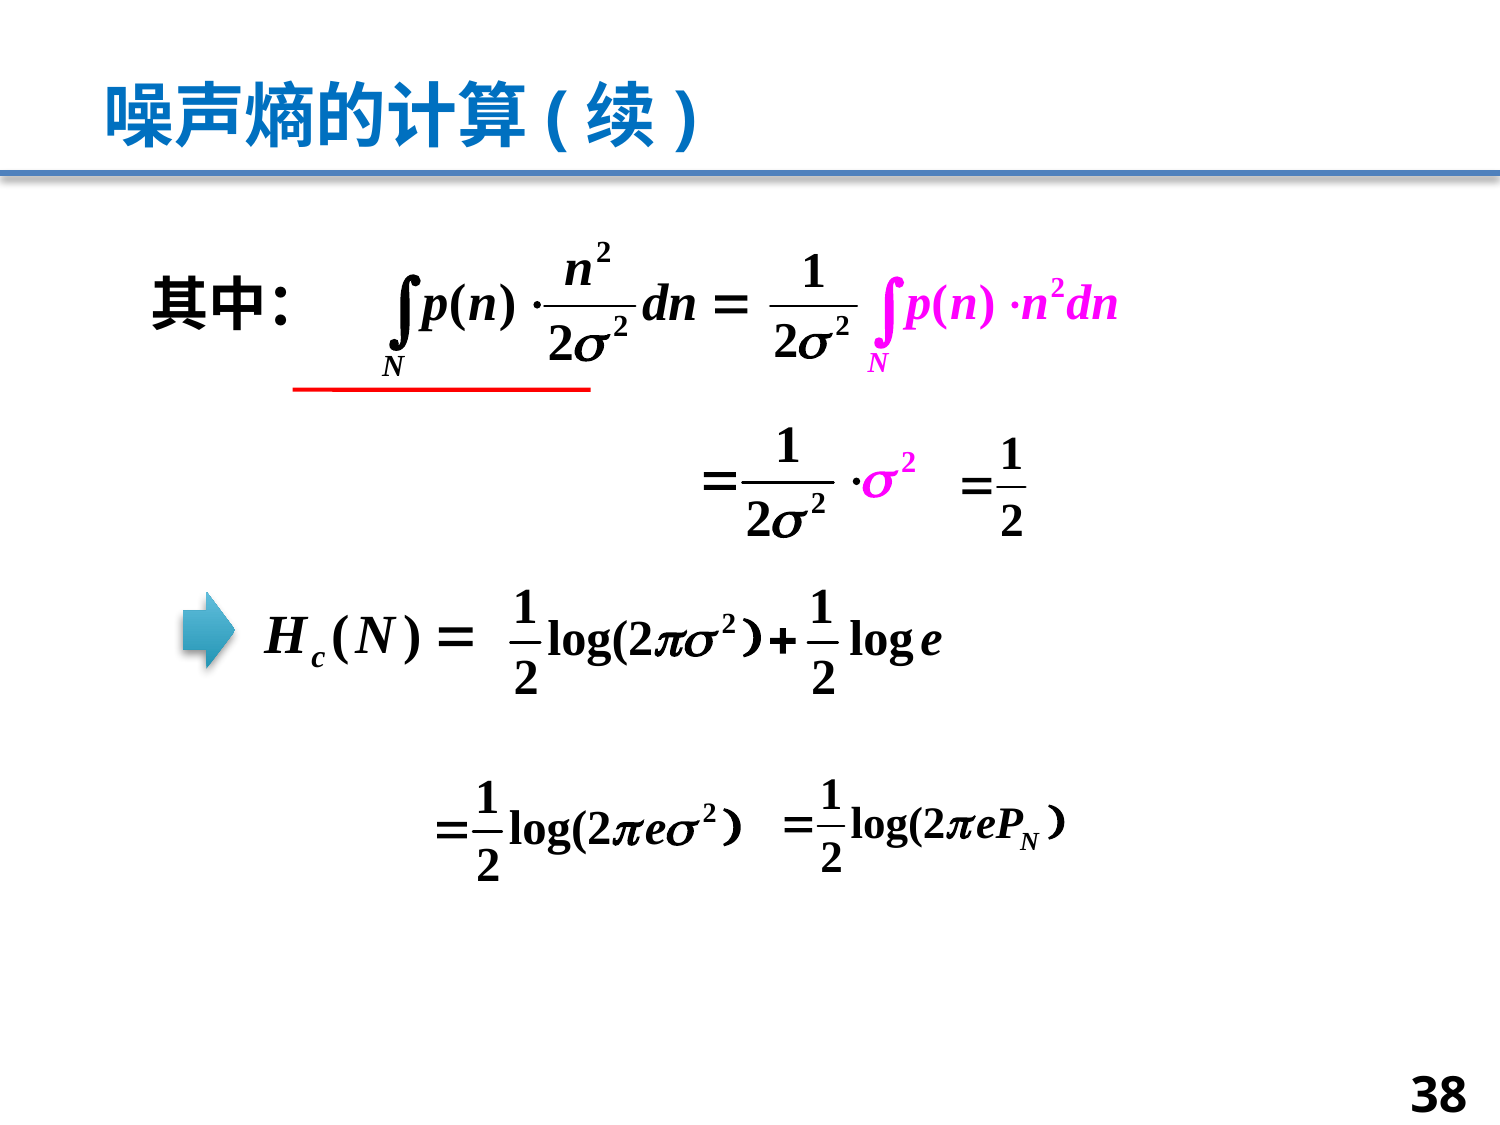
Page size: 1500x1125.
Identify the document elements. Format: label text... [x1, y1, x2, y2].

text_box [424, 762, 751, 894]
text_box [690, 408, 928, 550]
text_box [135, 227, 750, 390]
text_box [950, 420, 1035, 548]
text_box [182, 591, 475, 681]
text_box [501, 571, 952, 707]
title 噪声熵的计算(续) [88, 30, 1412, 164]
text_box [773, 762, 1074, 884]
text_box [761, 235, 1129, 382]
slide_number 38 [1379, 1075, 1483, 1118]
